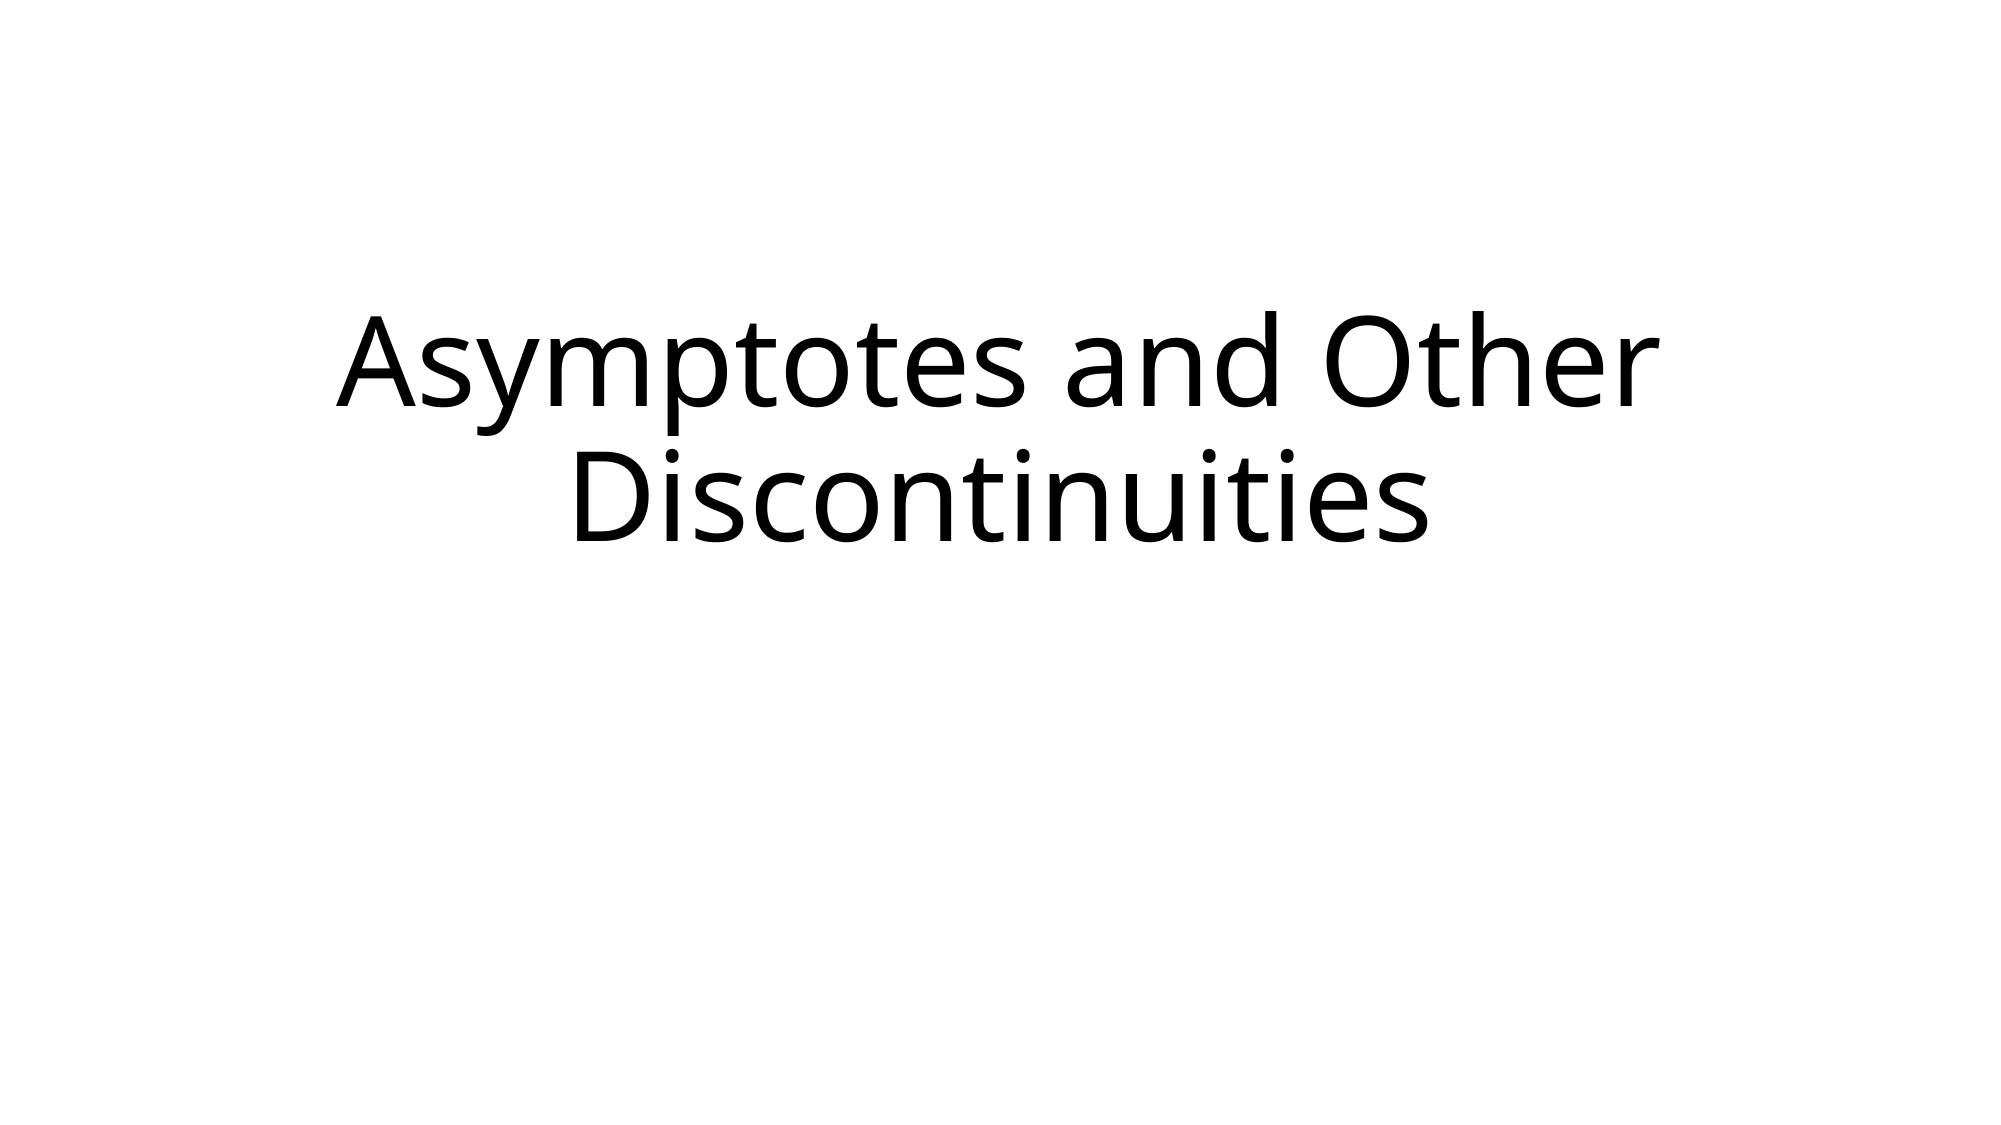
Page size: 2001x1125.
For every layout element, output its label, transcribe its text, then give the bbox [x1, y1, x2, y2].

title Asymptotes and Other Discontinuities [249, 184, 1750, 576]
